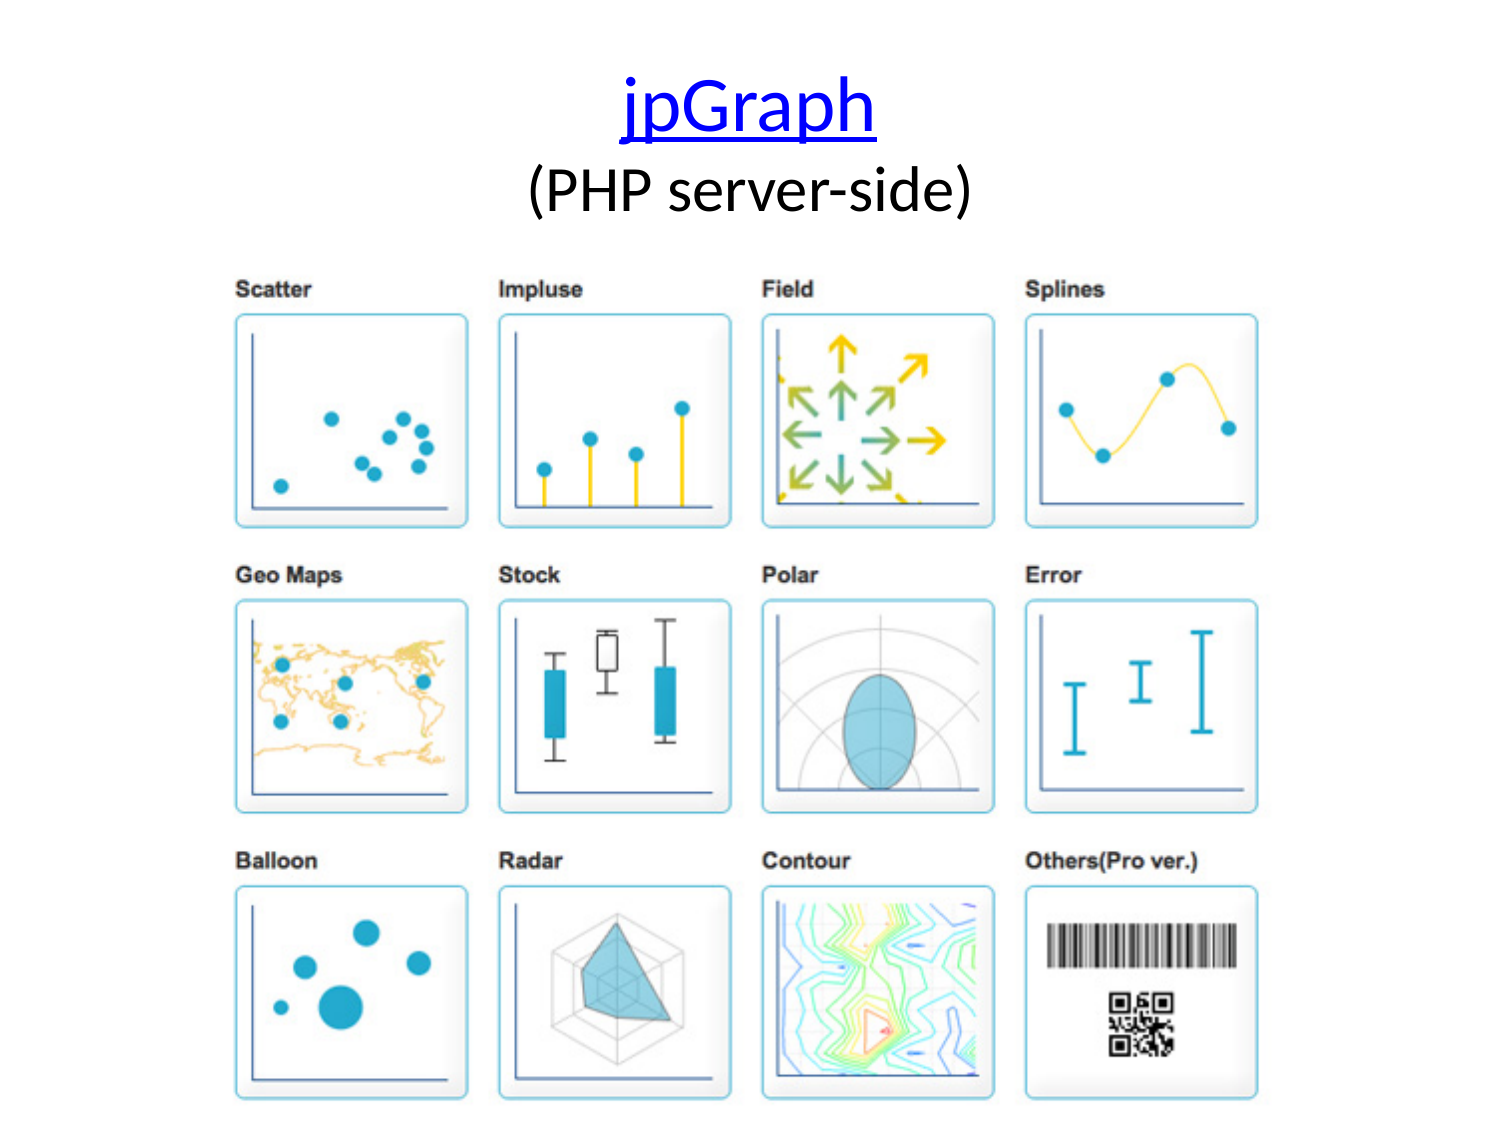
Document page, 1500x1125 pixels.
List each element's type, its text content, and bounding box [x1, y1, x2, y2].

title jpGraph (PHP server-side) [75, 45, 1425, 233]
picture [218, 259, 1285, 1125]
